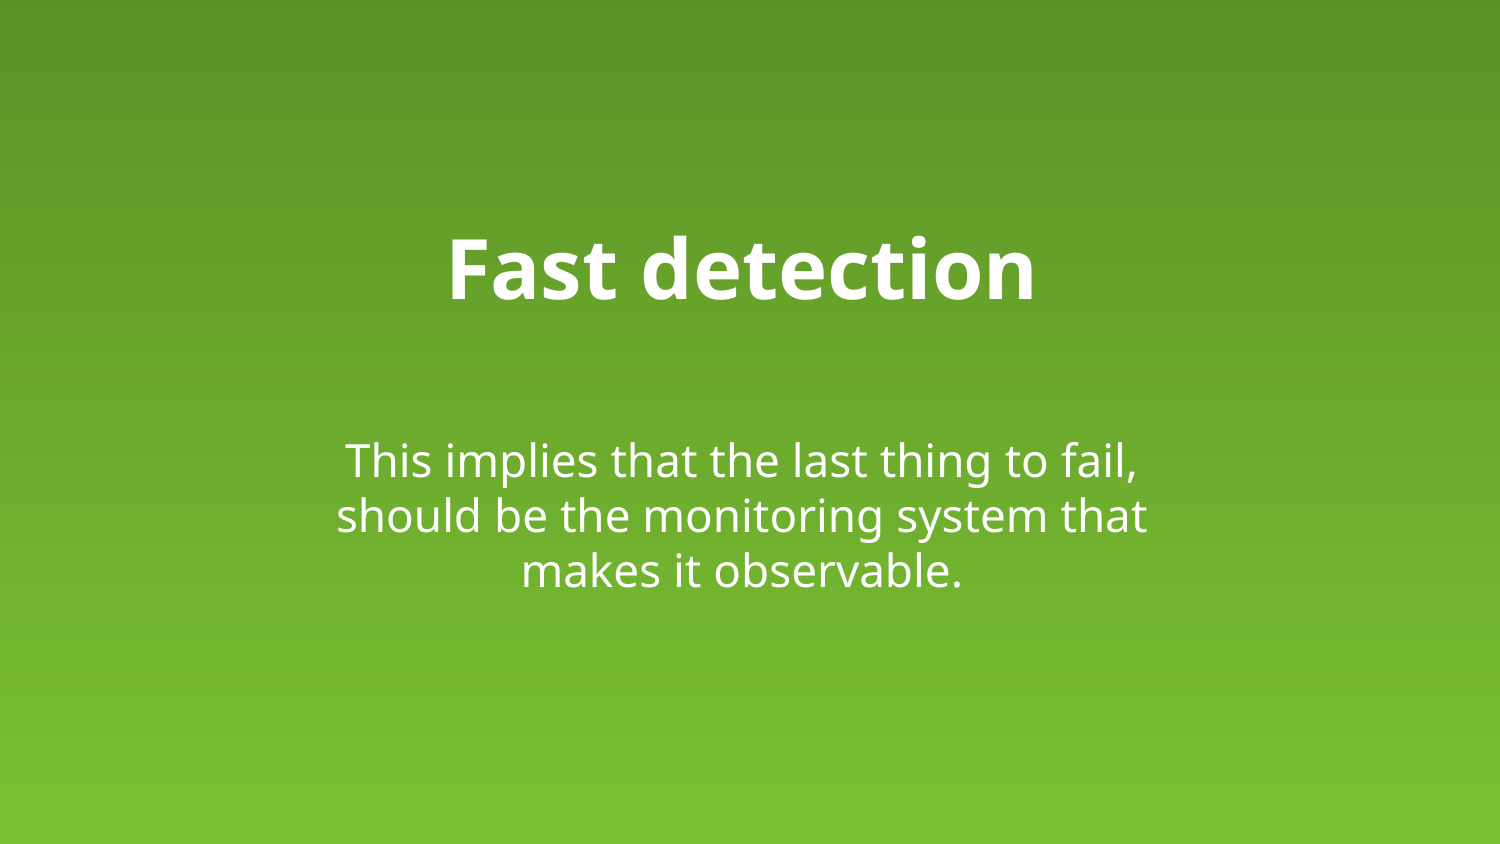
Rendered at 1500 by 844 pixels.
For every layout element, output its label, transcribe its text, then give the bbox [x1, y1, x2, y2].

text_box Fast detection [131, 220, 1353, 325]
text_box This implies that the last thing to fail, should be the monitoring system that makes it observable. [277, 424, 1207, 604]
